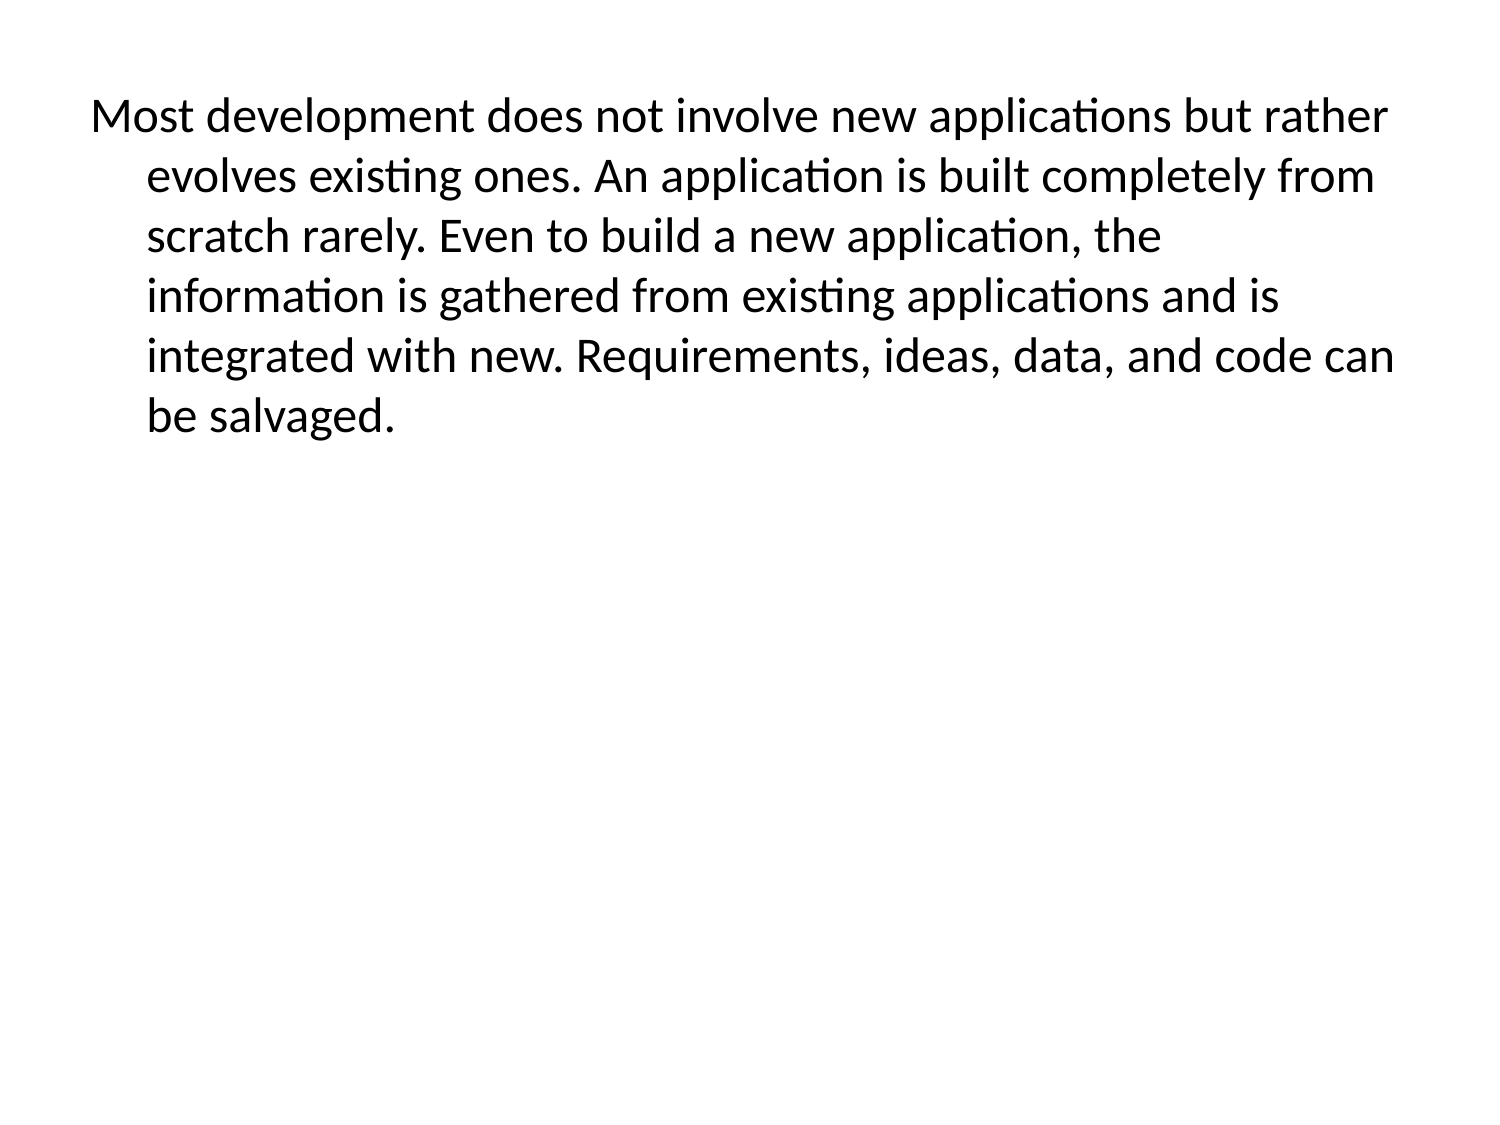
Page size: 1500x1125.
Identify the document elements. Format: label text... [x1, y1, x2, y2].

list Most development does not involve new applications but rather evolves existing ones. An application is built completely from scratch rarely. Even to build a new application, the information is gathered from existing applications and is integrated with new. Requirements, ideas, data, and code can be salvaged. [75, 75, 1425, 1005]
